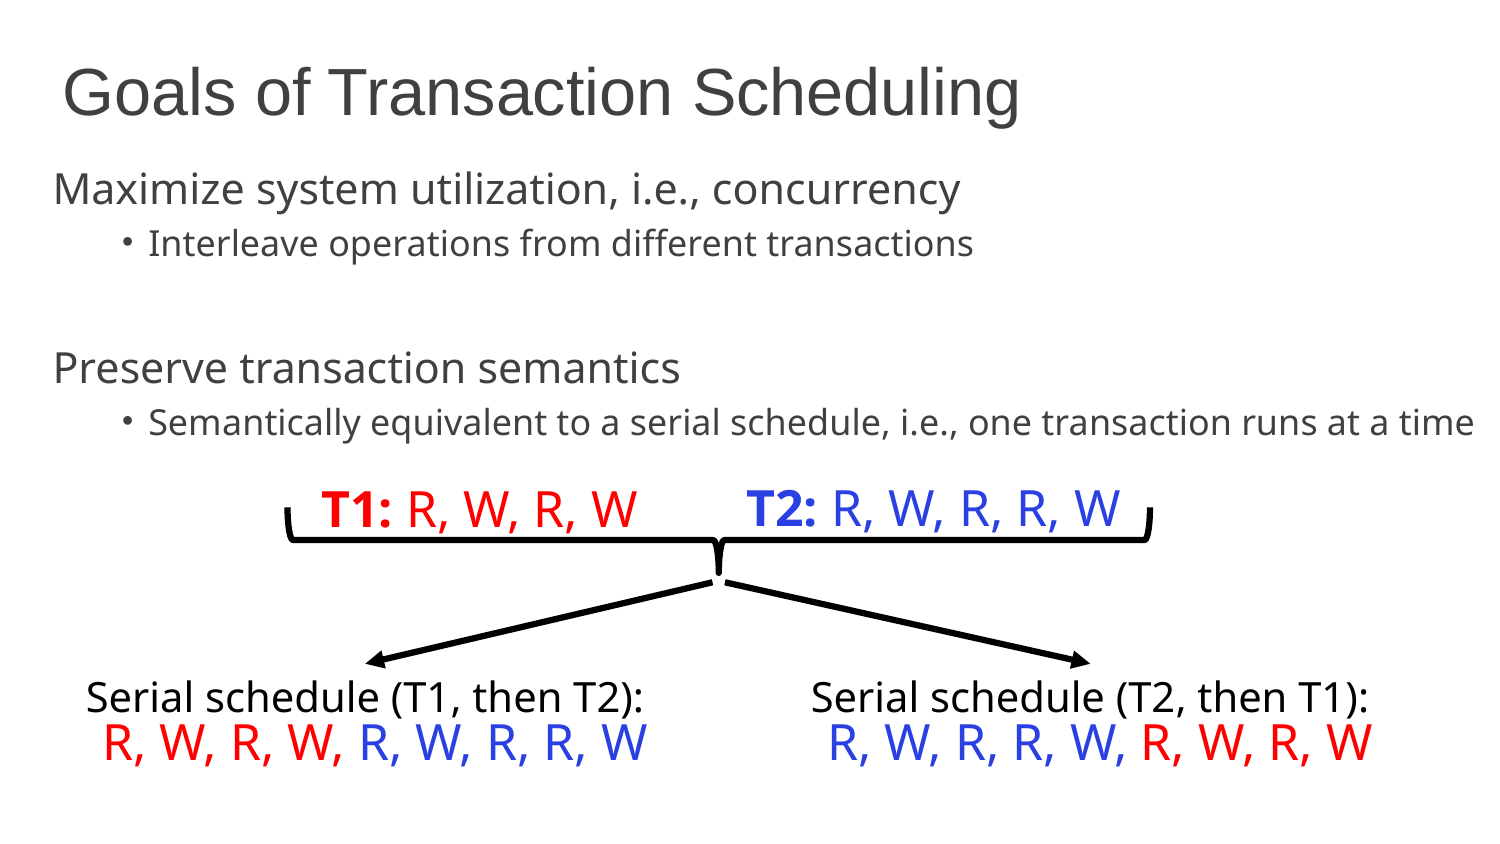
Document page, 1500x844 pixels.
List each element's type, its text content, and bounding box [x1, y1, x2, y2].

text_box [287, 507, 1150, 573]
text_box T1: R, W, R, W [306, 541, 654, 545]
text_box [724, 581, 1438, 780]
text_box T1: R, W, R, W [306, 469, 654, 507]
text_box T2: R, W, R, R, W [731, 469, 1136, 507]
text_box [87, 581, 713, 779]
title Goals of Transaction Scheduling [47, 56, 1423, 122]
list Maximize system utilization, i.e., concurrency Interleave operations from different transactions Preserve transaction semantics Semantically equivalent to a serial schedule, i.e., one transaction runs at a time [37, 154, 1500, 480]
